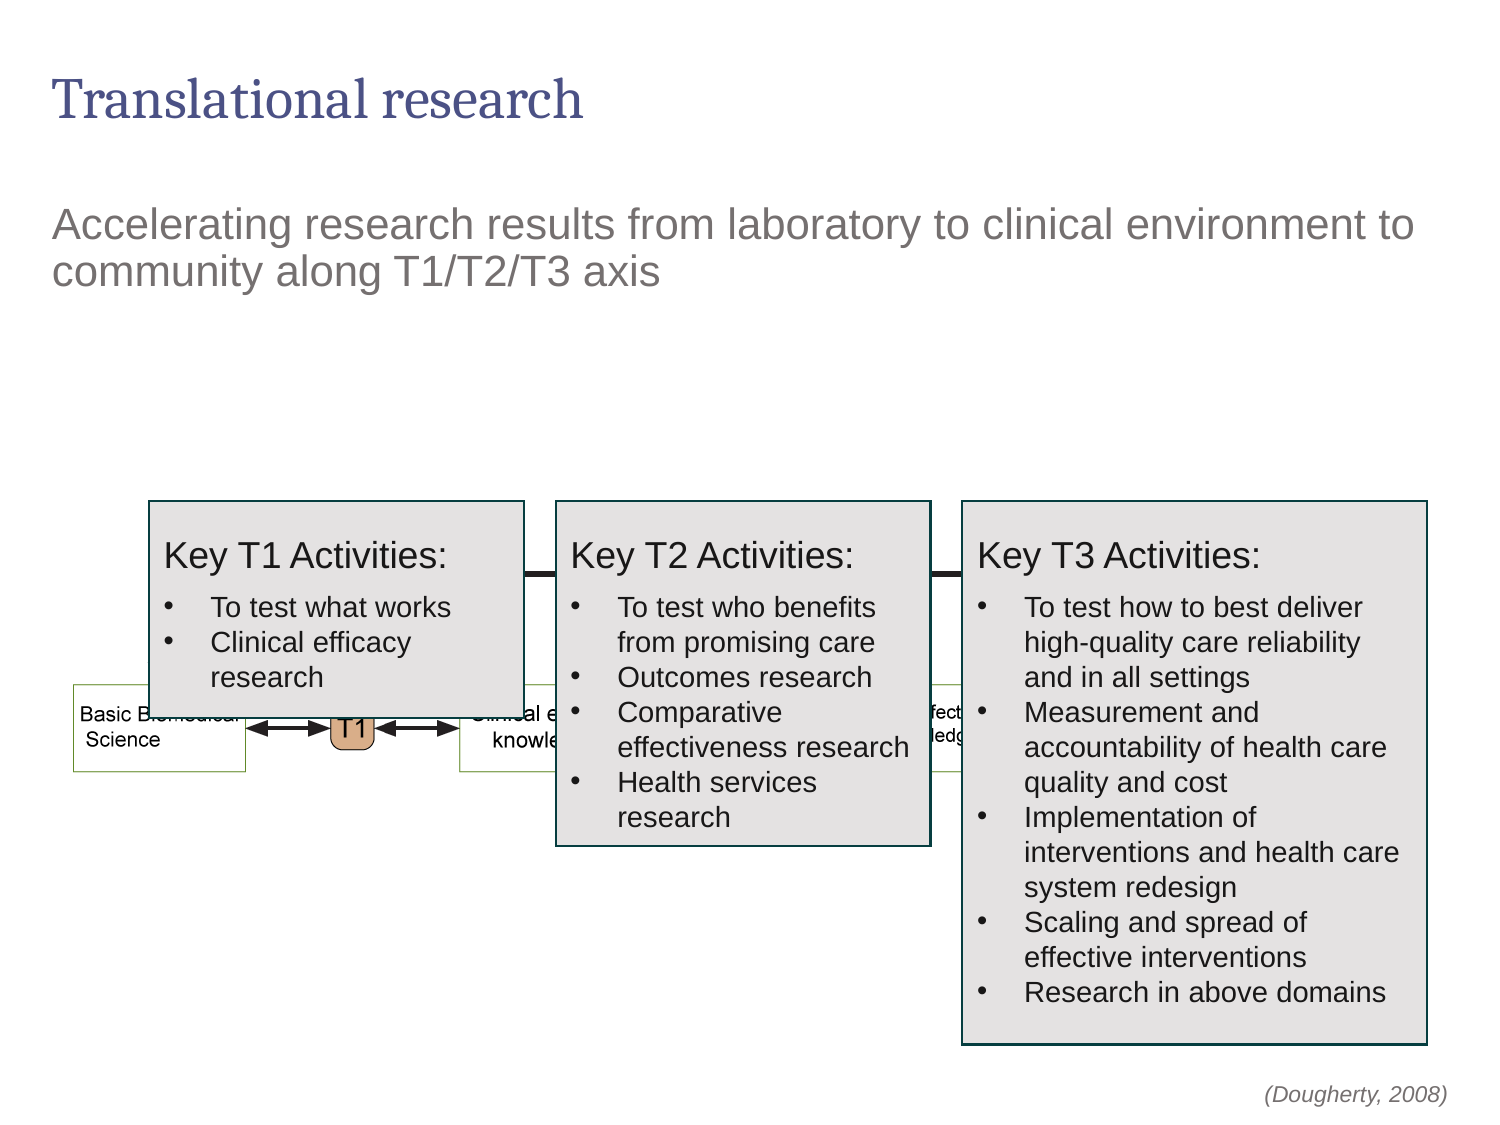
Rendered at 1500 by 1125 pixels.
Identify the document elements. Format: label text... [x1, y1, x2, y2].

text_box Key T2 Activities: To test who benefits from promising care Outcomes research Comparative effectiveness research Health services research [555, 500, 932, 571]
text_box Key T3 Activities: To test how to best deliver high-quality care reliability and in all settings Measurement and accountability of health care quality and cost Implementation of interventions and health care system redesign Scaling and spread of effective interventions Research in above domains [961, 776, 1428, 1046]
list (Dougherty, 2008) [1162, 1075, 1464, 1115]
text_box Key T1 Activities: To test what works Clinical efficacy research [148, 500, 525, 571]
picture [72, 571, 1428, 776]
title Translational research [36, 25, 1464, 175]
text_box Key T2 Activities: To test who benefits from promising care Outcomes research Comparative effectiveness research Health services research [555, 776, 932, 847]
text_box Key T3 Activities: To test how to best deliver high-quality care reliability and in all settings Measurement and accountability of health care quality and cost Implementation of interventions and health care system redesign Scaling and spread of effective interventions Research in above domains [961, 500, 1428, 571]
list Accelerating research results from laboratory to clinical environment to community along T1/T2/T3 axis [36, 194, 1464, 1057]
